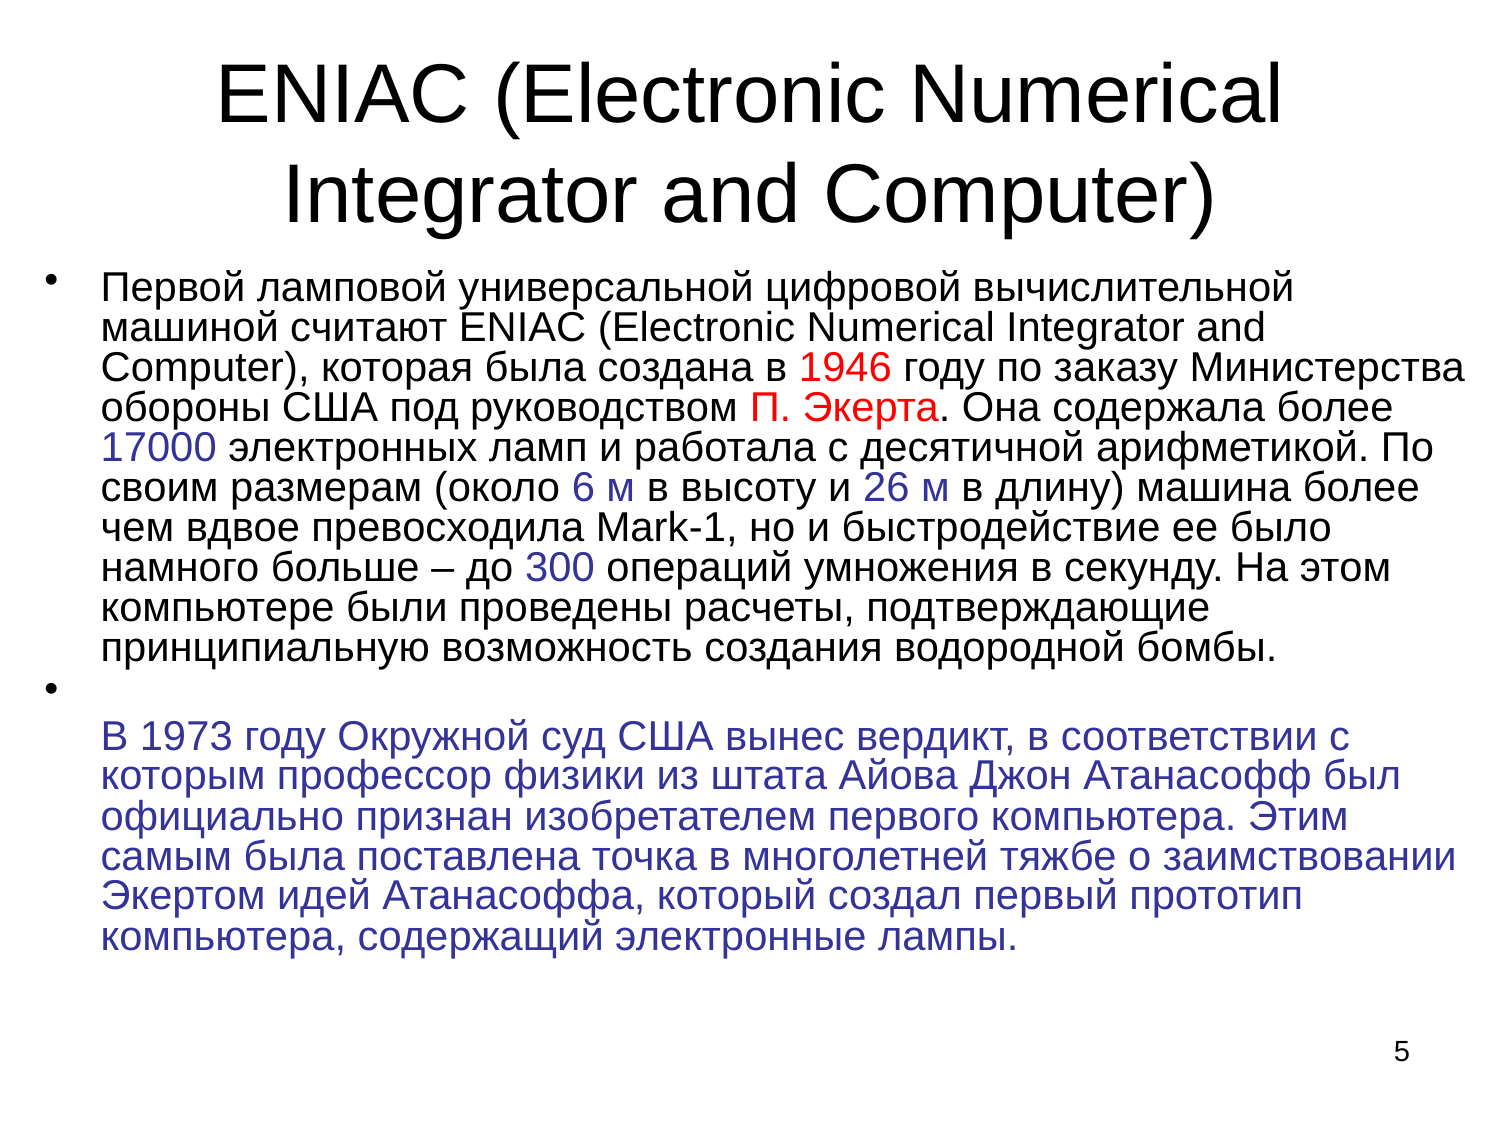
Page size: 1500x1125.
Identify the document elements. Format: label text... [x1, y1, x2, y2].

list Первой ламповой универсальной цифровой вычислительной машиной считают ENIAC (Electronic Numerical Integrator and Computer), которая была создана в 1946 году по заказу Министерства обороны США под руководством П. Экерта. Она содержала более 17000 электронных ламп и работала с десятичной арифметикой. По своим размерам (около 6 м в высоту и 26 м в длину) машина более чем вдвое превосходила Mark-1, но и быстродействие ее было намного больше – до 300 операций умножения в секунду. На этом компьютере были проведены расчеты, подтверждающие принципиальную возможность создания водородной бомбы. В 1973 году Окружной суд США вынес вердикт, в соответствии с которым профессор физики из штата Айова Джон Атанасофф был официально признан изобретателем первого компьютера. Этим самым была поставлена точка в многолетней тяжбе о заимствовании Экертом идей Атанасоффа, который создал первый прототип компьютера, содержащий электронные лампы. [29, 262, 1483, 1095]
slide_number 5 [1074, 1024, 1426, 1103]
title ENIAC (Electronic Numerical Integrator and Computer) [74, 44, 1426, 233]
